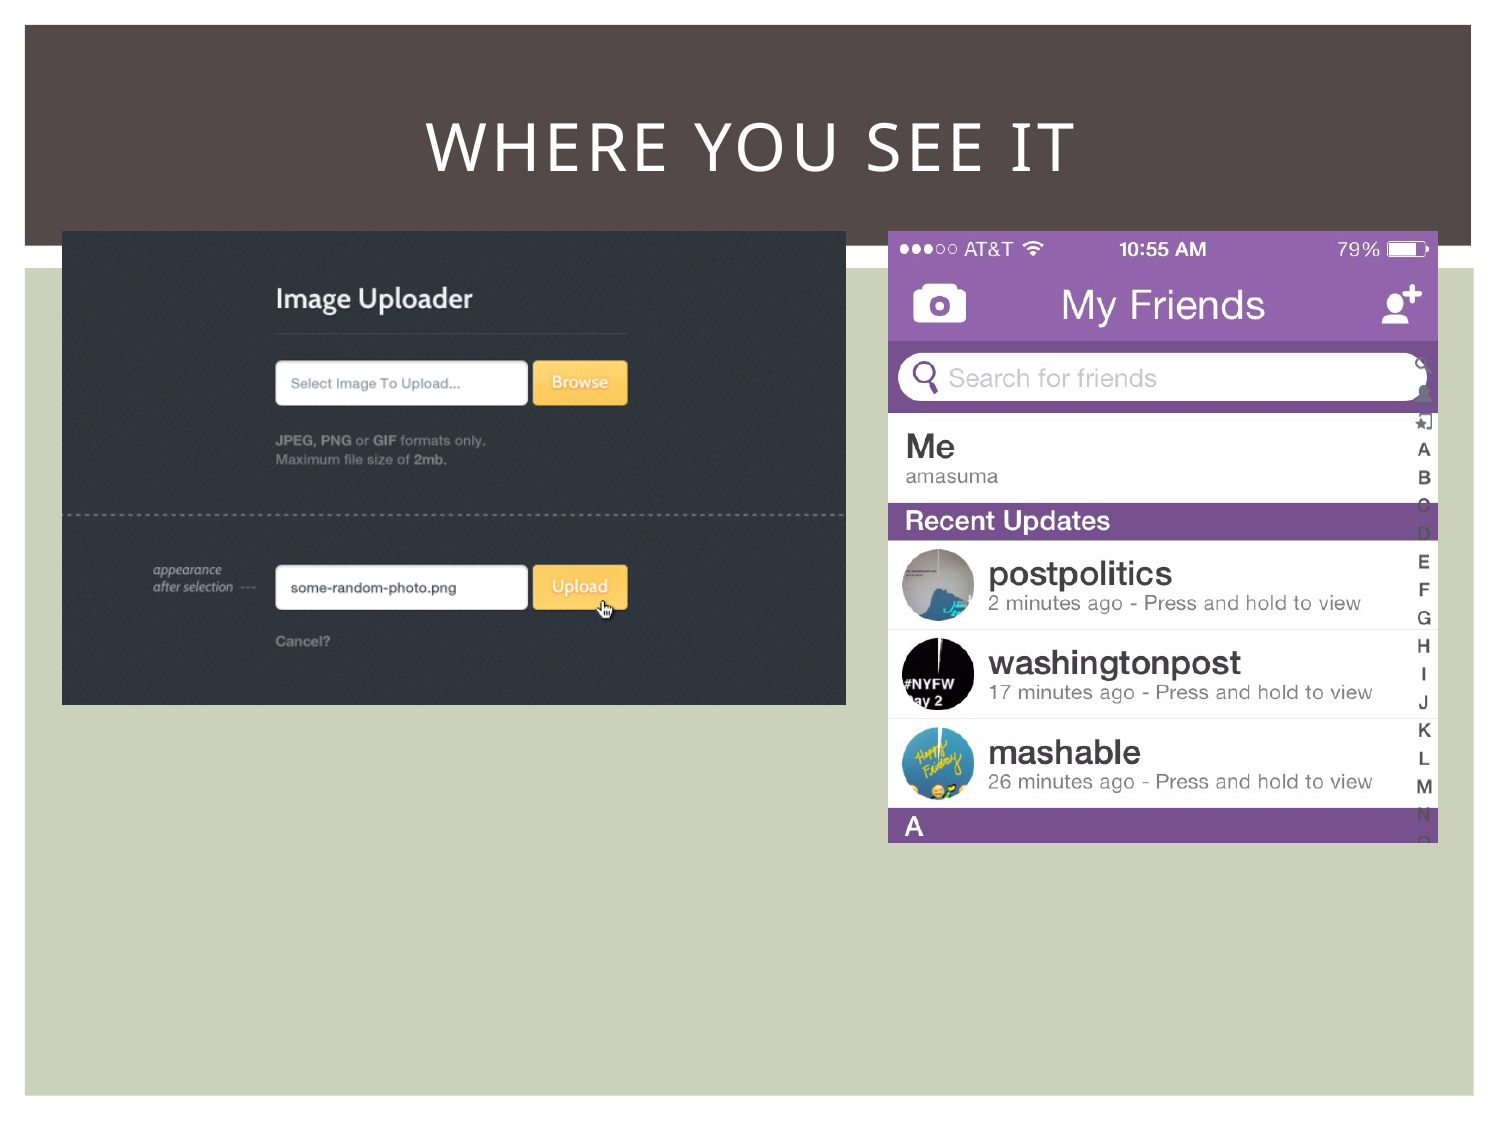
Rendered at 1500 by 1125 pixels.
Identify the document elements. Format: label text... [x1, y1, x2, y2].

title where you see it [62, 58, 1438, 232]
picture [62, 230, 847, 705]
picture [888, 230, 1438, 844]
